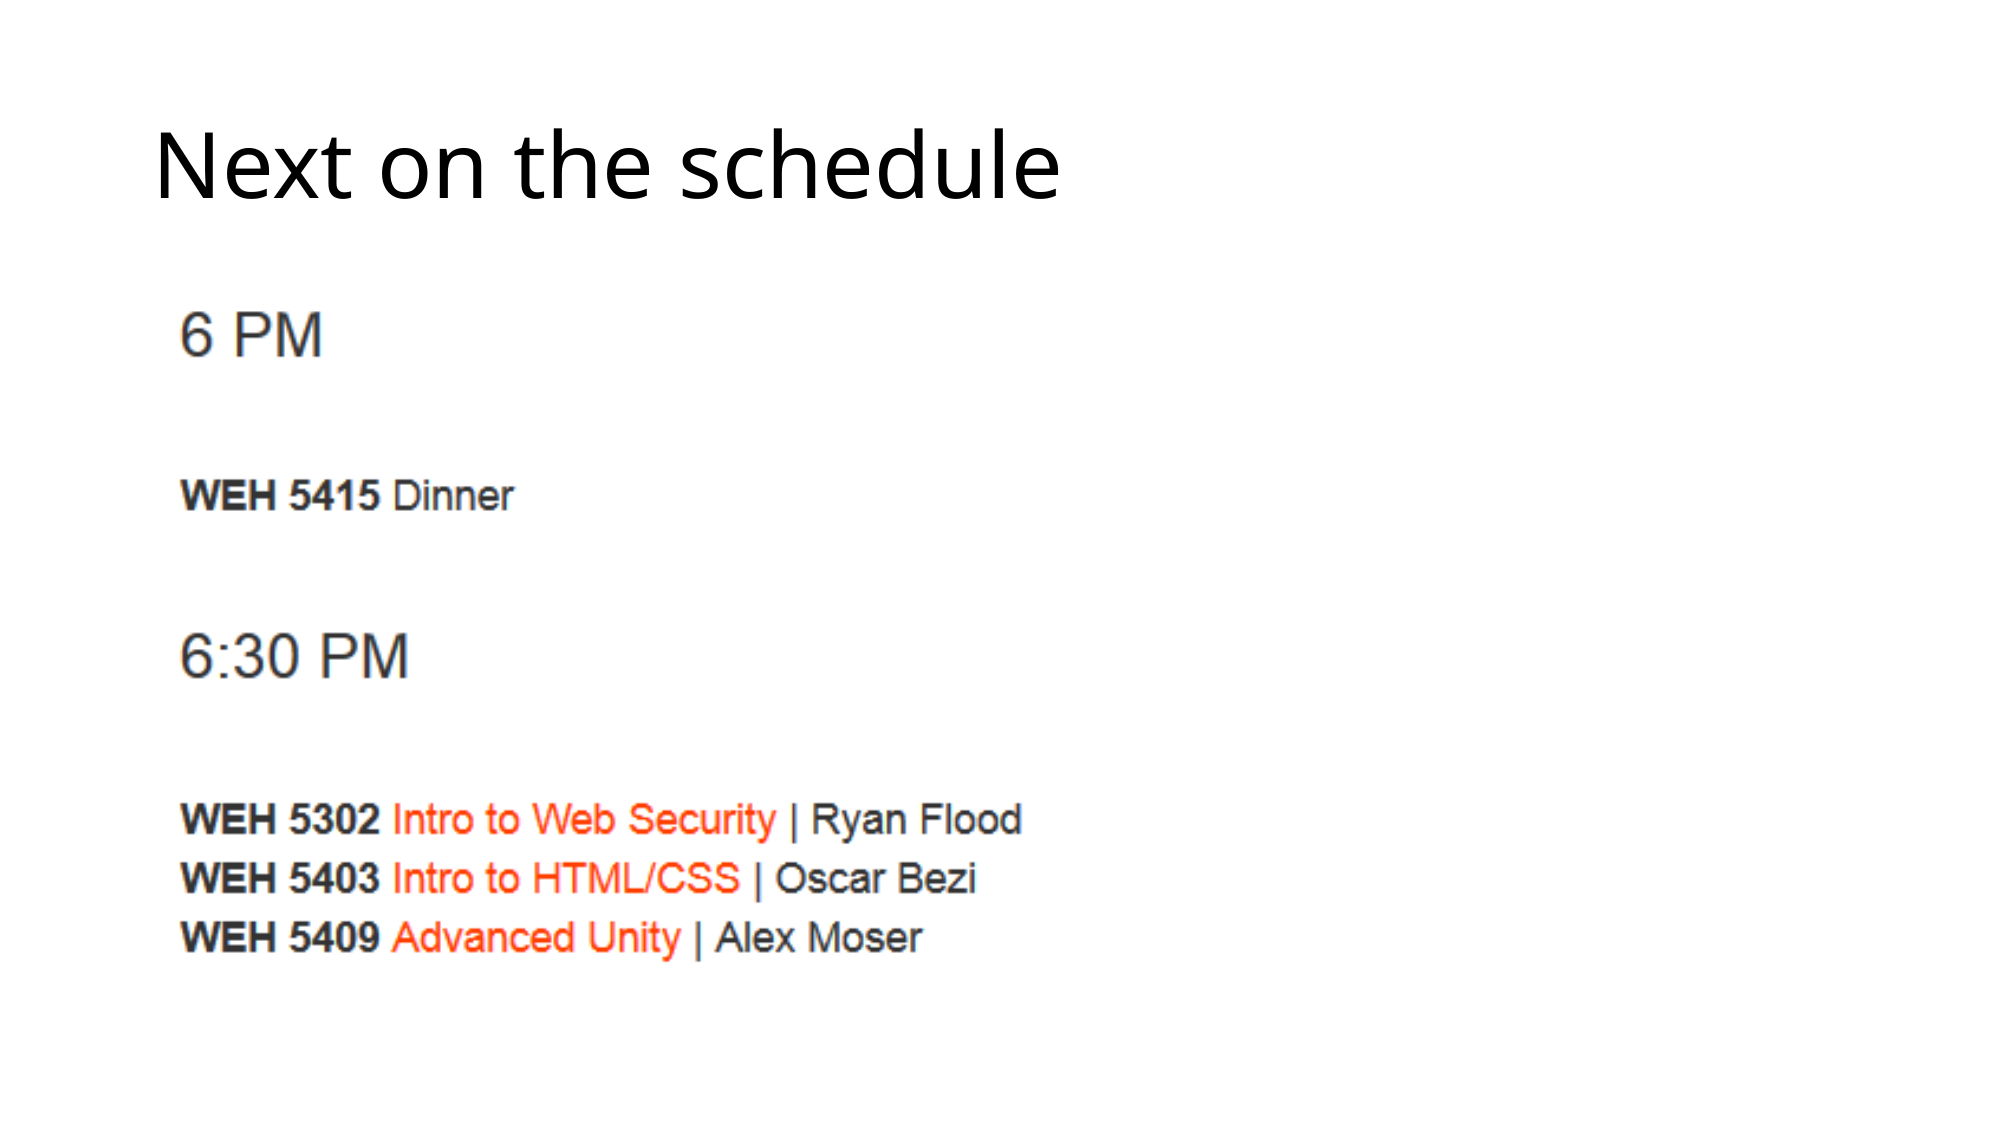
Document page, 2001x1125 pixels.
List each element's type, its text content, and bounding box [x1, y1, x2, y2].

picture [155, 277, 1079, 1052]
title Next on the schedule [137, 59, 1863, 278]
